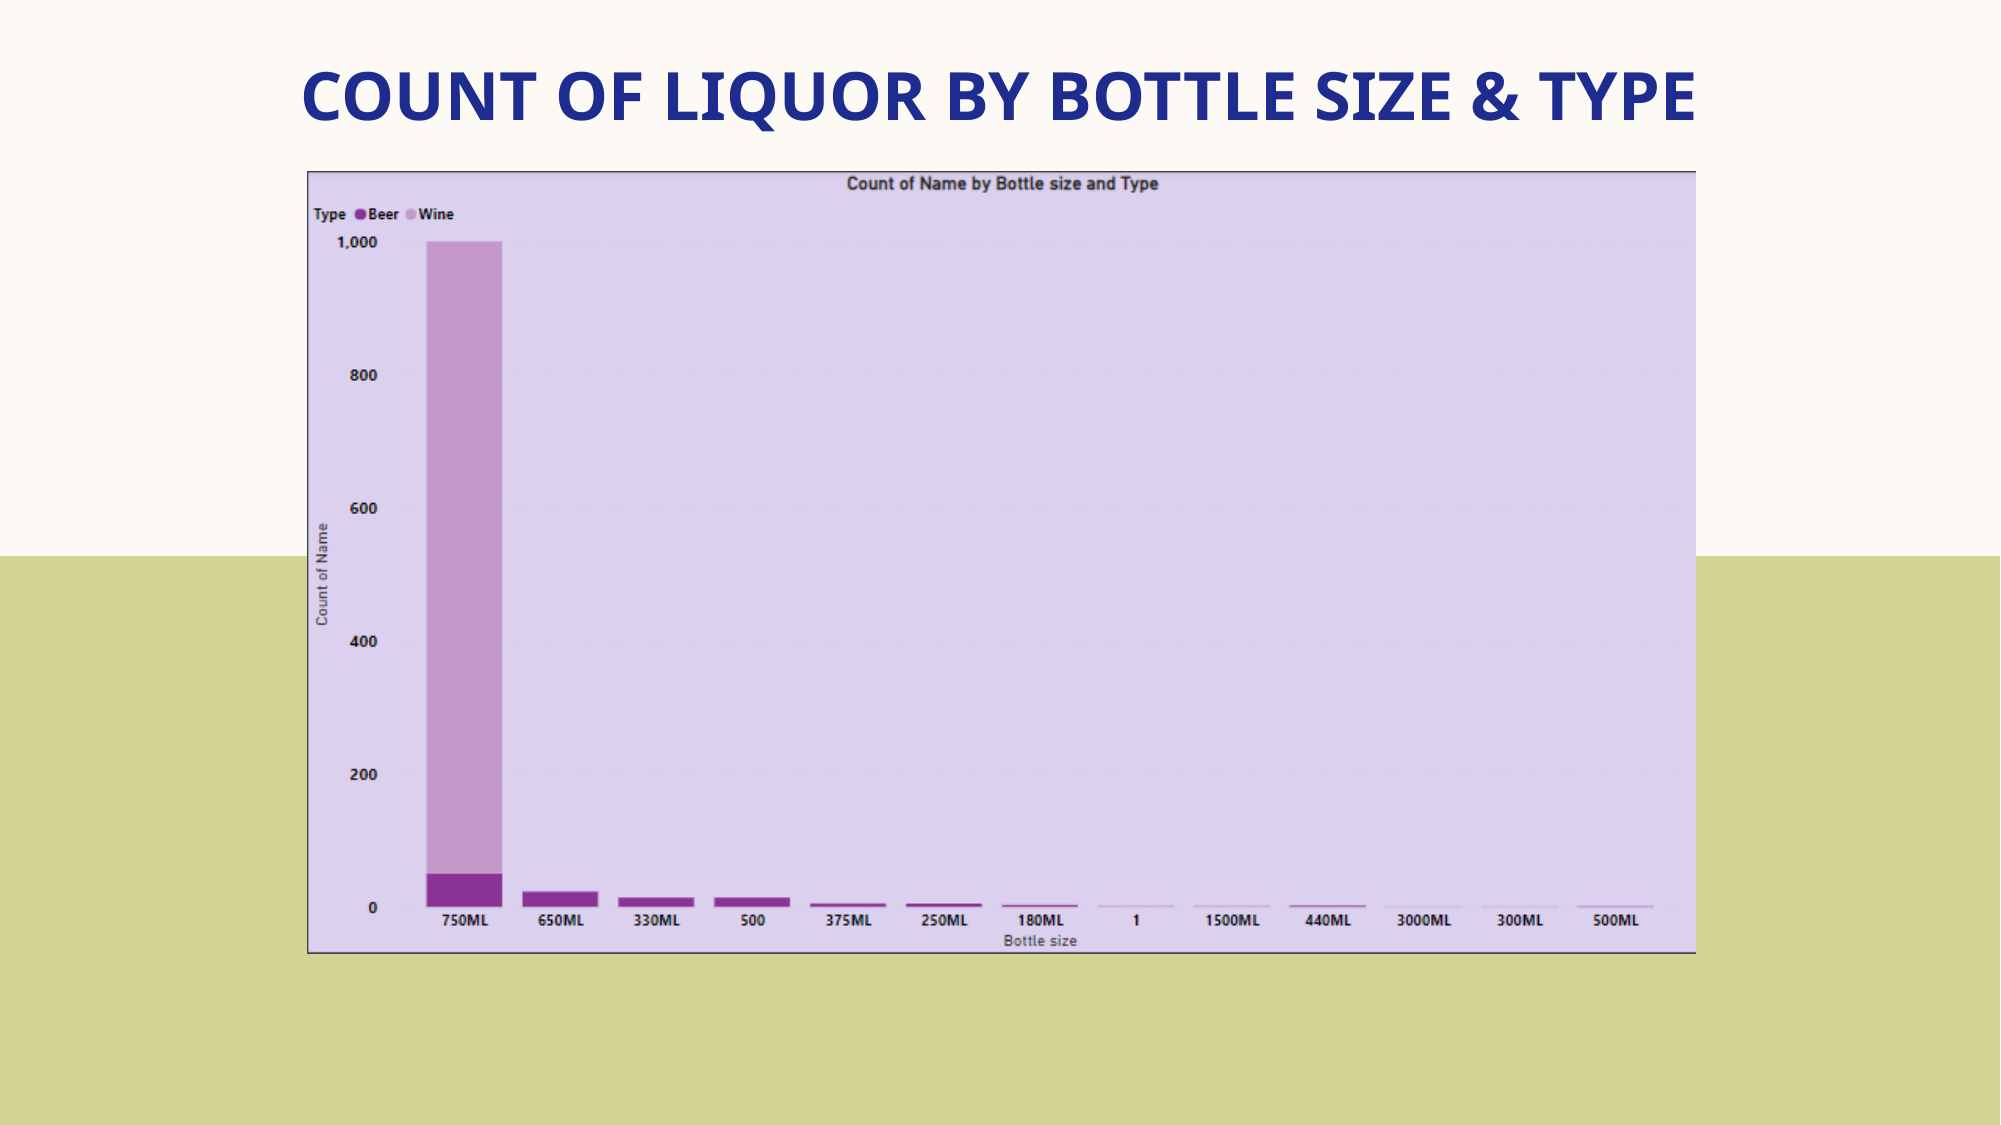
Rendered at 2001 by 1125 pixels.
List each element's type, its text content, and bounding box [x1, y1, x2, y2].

picture [307, 171, 1696, 954]
title Count of liquor by bottle size & type [124, 15, 1875, 142]
